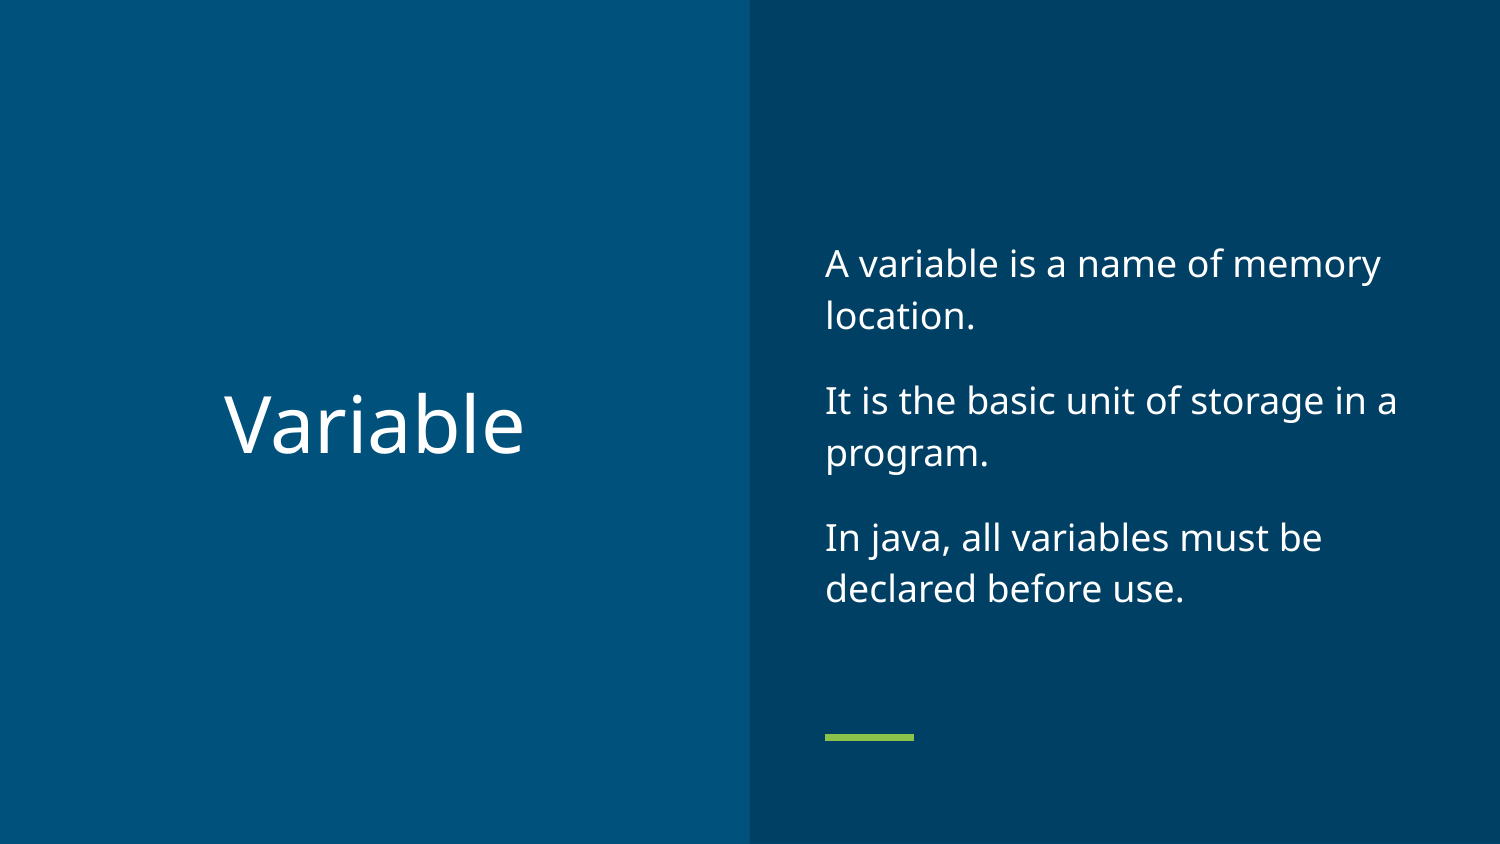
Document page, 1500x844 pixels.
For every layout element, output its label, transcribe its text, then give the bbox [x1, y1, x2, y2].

list A variable is a name of memory location. It is the basic unit of storage in a program. In java, all variables must be declared before use. [810, 118, 1440, 725]
title Variable [43, 313, 708, 530]
